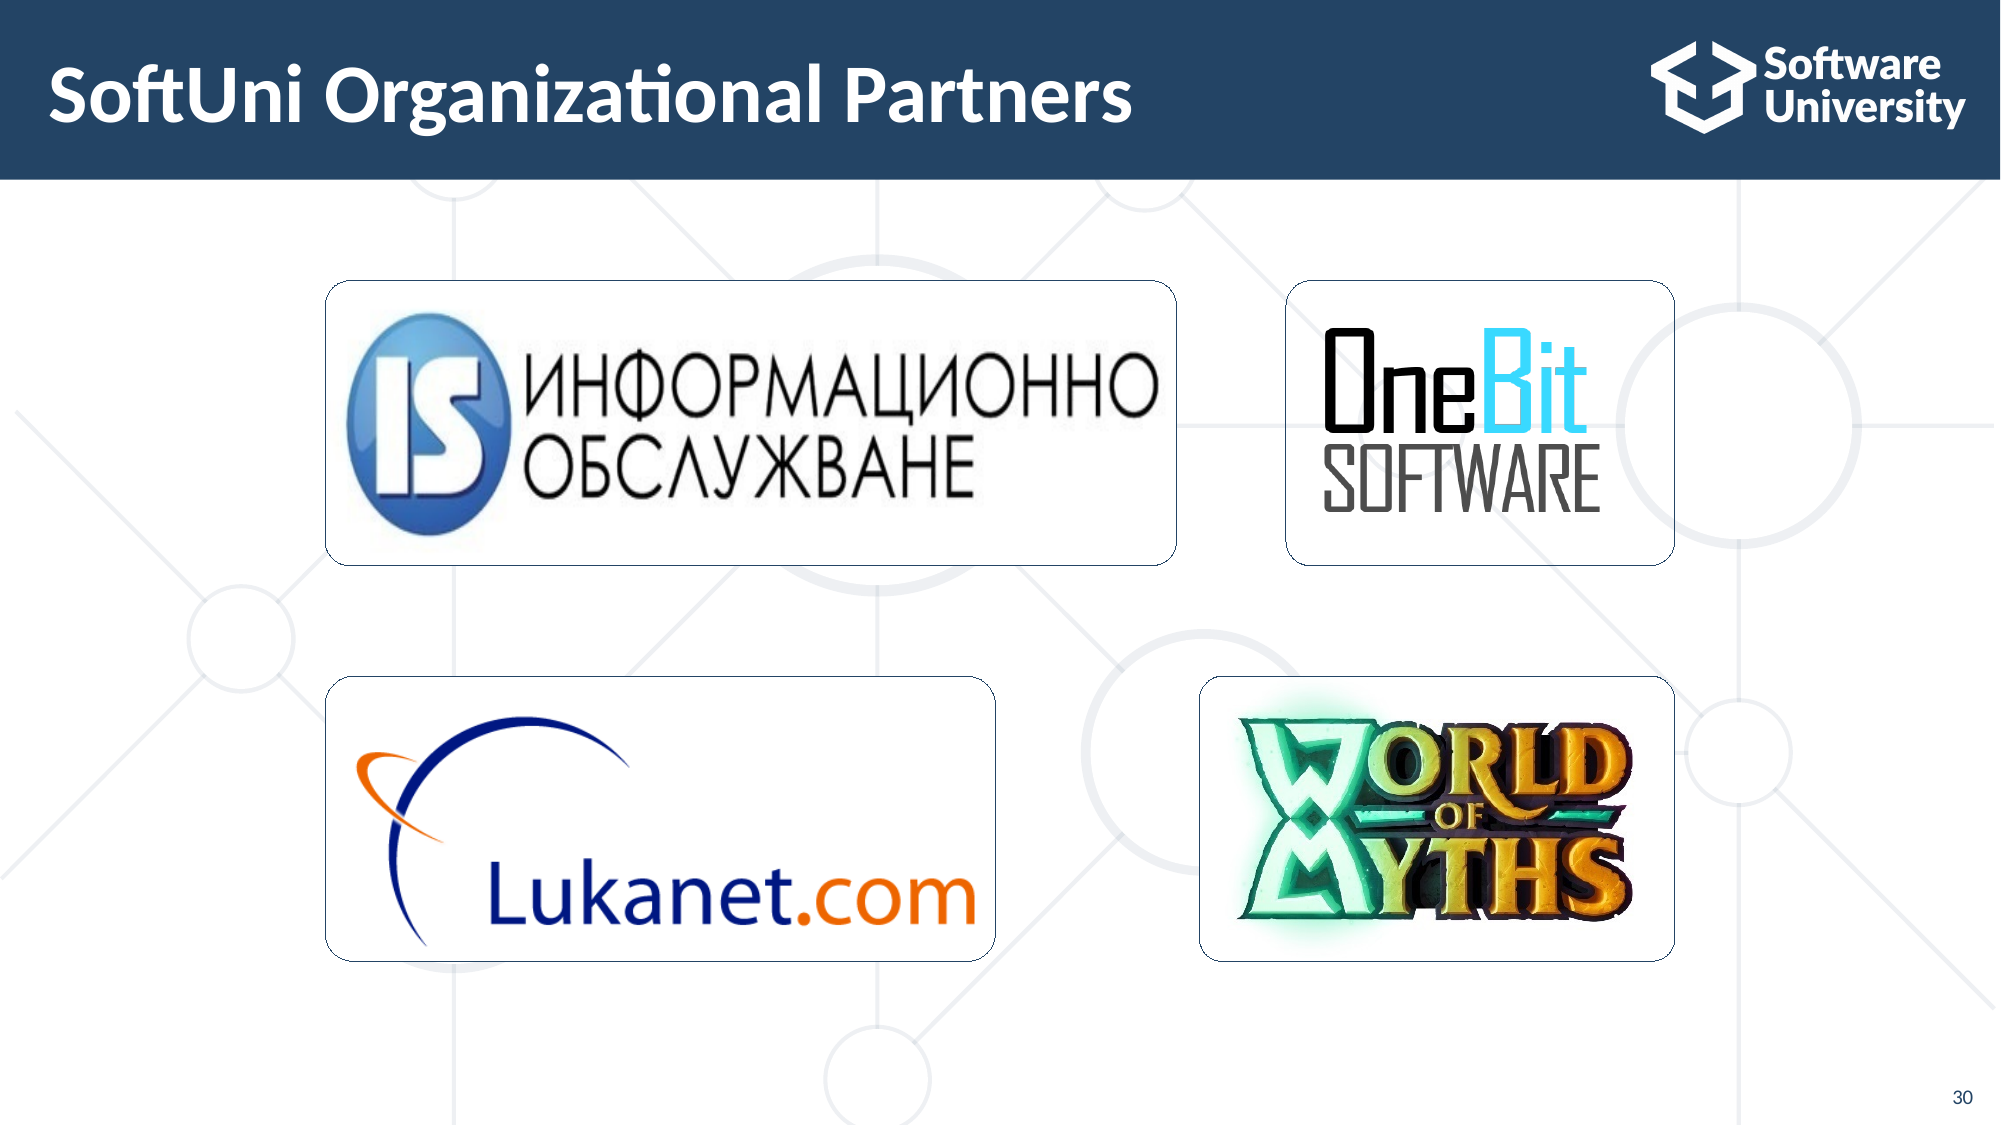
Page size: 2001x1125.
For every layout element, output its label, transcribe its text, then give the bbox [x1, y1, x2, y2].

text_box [324, 280, 1675, 962]
picture [1651, 41, 1966, 134]
title SoftUni Organizational Partners [31, 16, 1625, 162]
slide_number 30 [1927, 1067, 1989, 1117]
